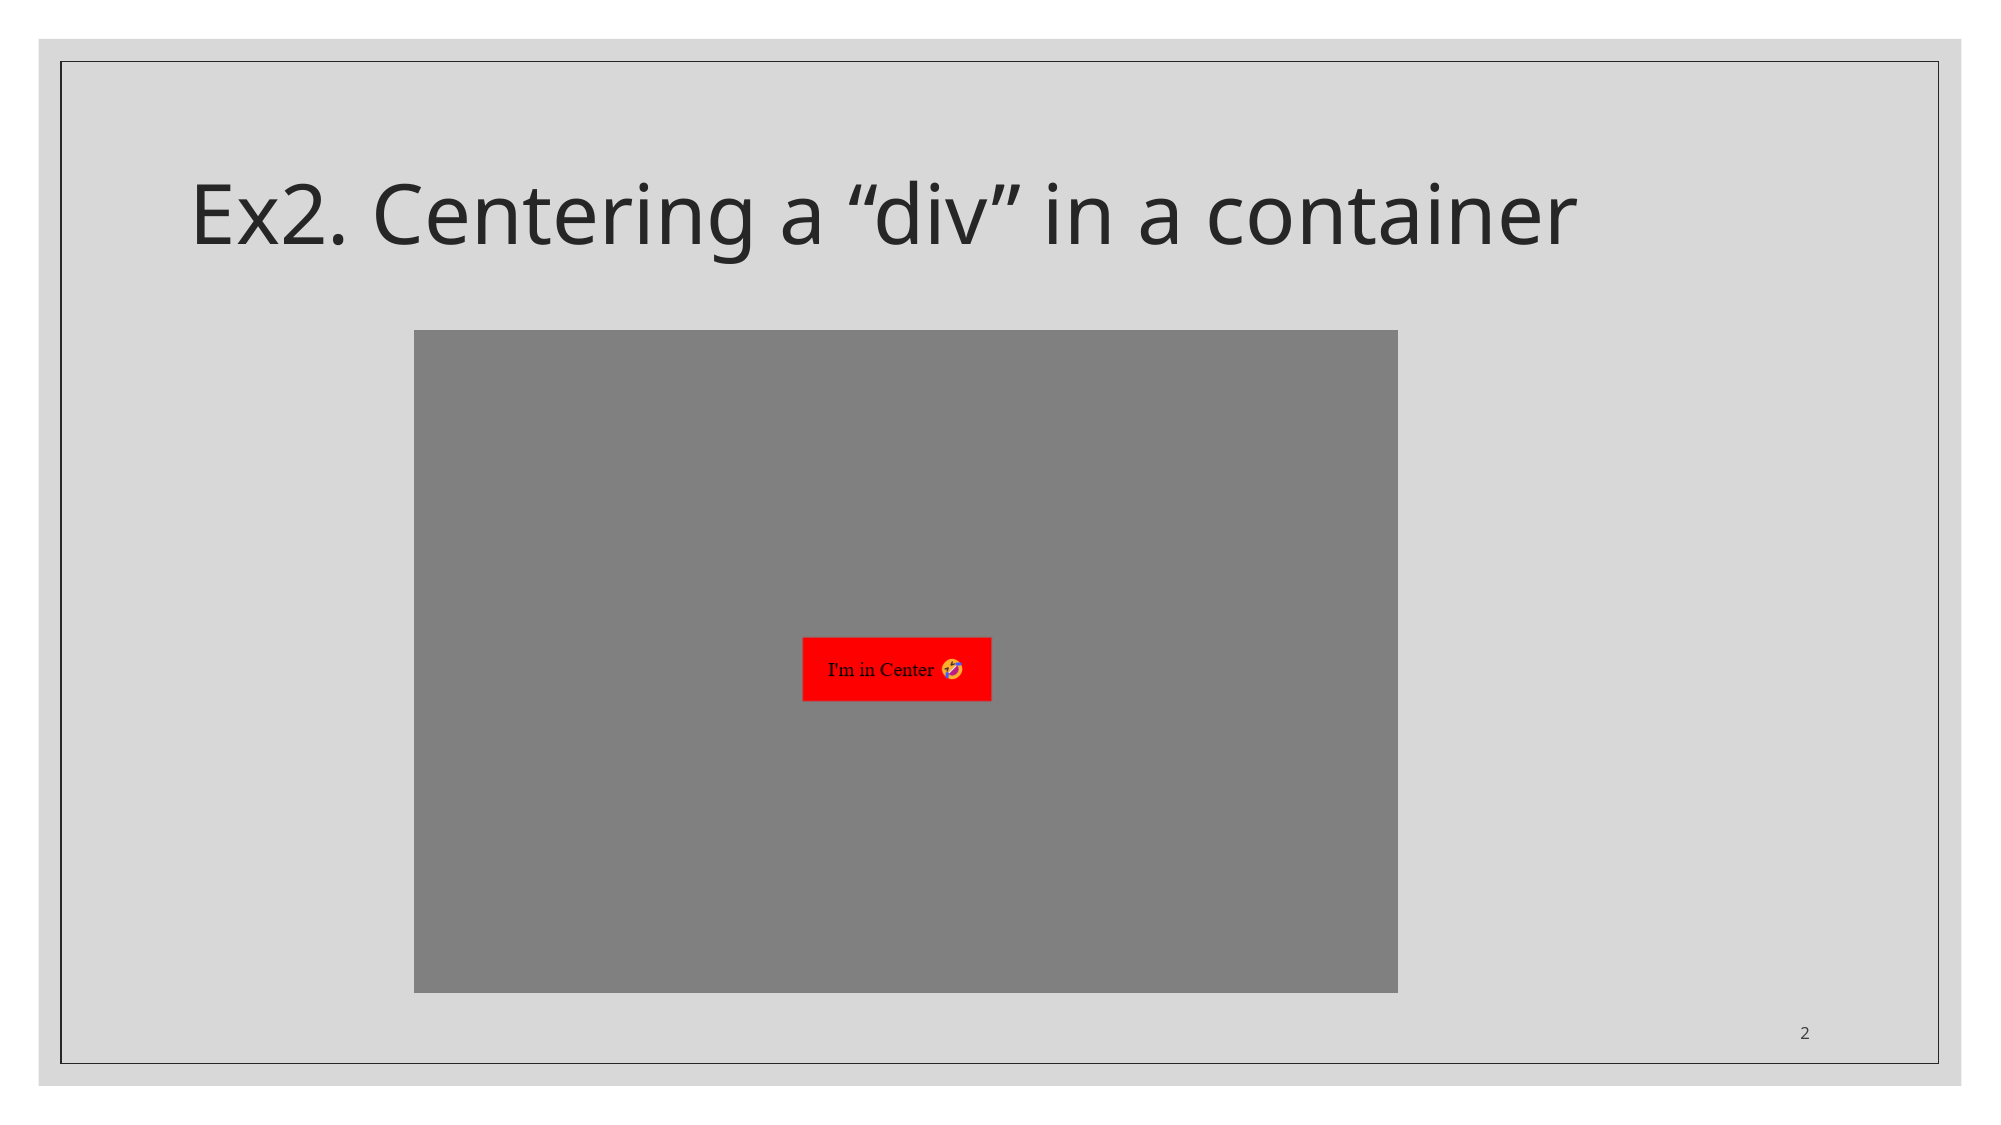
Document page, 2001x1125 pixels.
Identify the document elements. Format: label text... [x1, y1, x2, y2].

picture [414, 330, 1398, 993]
title Ex2. Centering a “div” in a container [174, 105, 1825, 331]
slide_number 2 [1687, 990, 1825, 1050]
